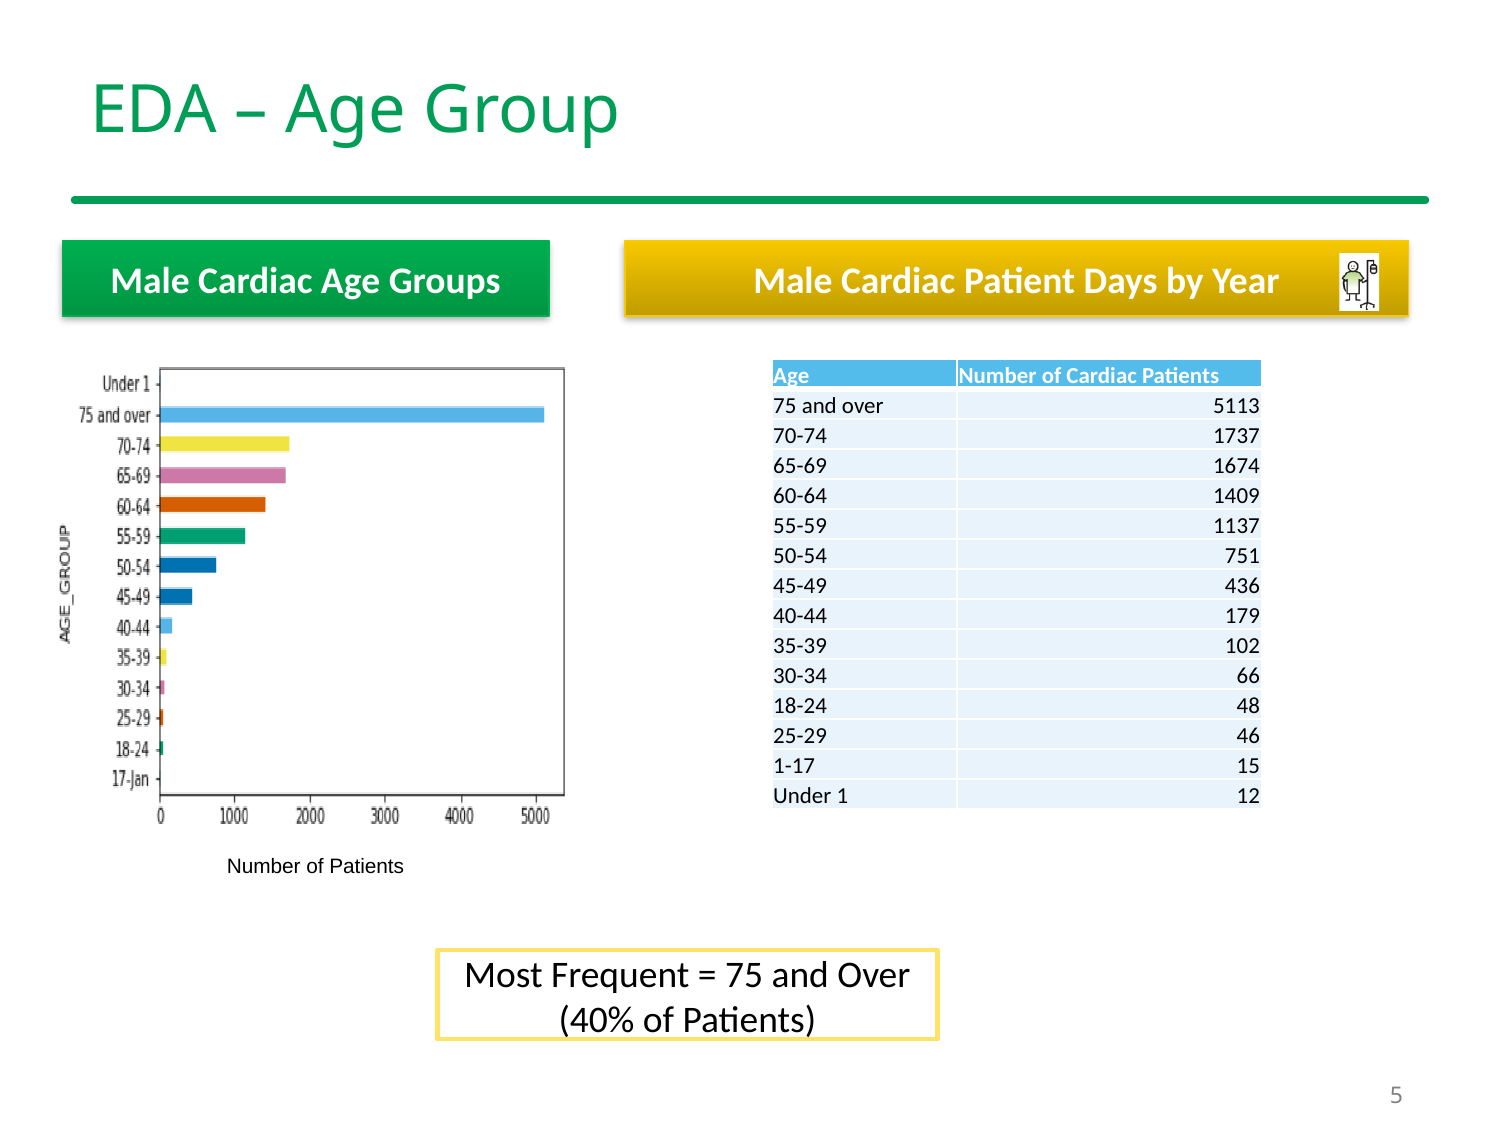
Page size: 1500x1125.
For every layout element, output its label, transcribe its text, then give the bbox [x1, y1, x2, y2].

table_cell 70-74 [773, 420, 956, 448]
table_cell 46 [958, 720, 1261, 748]
table_cell 48 [958, 690, 1261, 718]
table_cell 50-54 [773, 540, 956, 568]
table_cell 436 [958, 570, 1261, 598]
text_box Male Cardiac Patient Days by Year [624, 240, 1409, 317]
table_cell 40-44 [773, 600, 956, 628]
table_cell 60-64 [773, 480, 956, 508]
picture [1339, 252, 1380, 311]
table_cell 179 [958, 600, 1261, 628]
table_cell 1674 [958, 450, 1261, 478]
table_cell 1137 [958, 510, 1261, 538]
table_header Age [773, 360, 956, 386]
table_cell 102 [958, 630, 1261, 658]
table_cell 18-24 [773, 690, 956, 718]
table_cell 1-17 [773, 750, 956, 778]
slide_number 5 [1374, 1073, 1438, 1125]
text_box Number of Patients [212, 864, 625, 886]
table_cell 751 [958, 540, 1261, 568]
table_cell 30-34 [773, 660, 956, 688]
text_box Male Cardiac Age Groups [62, 240, 550, 317]
table_cell 1409 [958, 480, 1261, 508]
table_cell 65-69 [773, 450, 956, 478]
table_cell 25-29 [773, 720, 956, 748]
table_cell 45-49 [773, 570, 956, 598]
table_cell 75 and over [773, 392, 956, 418]
table_cell 1737 [958, 420, 1261, 448]
title EDA – Age Group [74, 24, 1426, 188]
table_cell 66 [958, 660, 1261, 688]
table_cell 55-59 [773, 510, 956, 538]
table_cell 5113 [958, 392, 1261, 418]
table_cell Under 1 [773, 780, 956, 808]
text_box Most Frequent = 75 and Over (40% of Patients) [435, 948, 940, 1041]
picture [31, 344, 626, 858]
table_cell 15 [958, 750, 1261, 778]
table_cell 12 [958, 780, 1261, 808]
table_cell 35-39 [773, 630, 956, 658]
table_header Number of Cardiac Patients [958, 360, 1261, 386]
